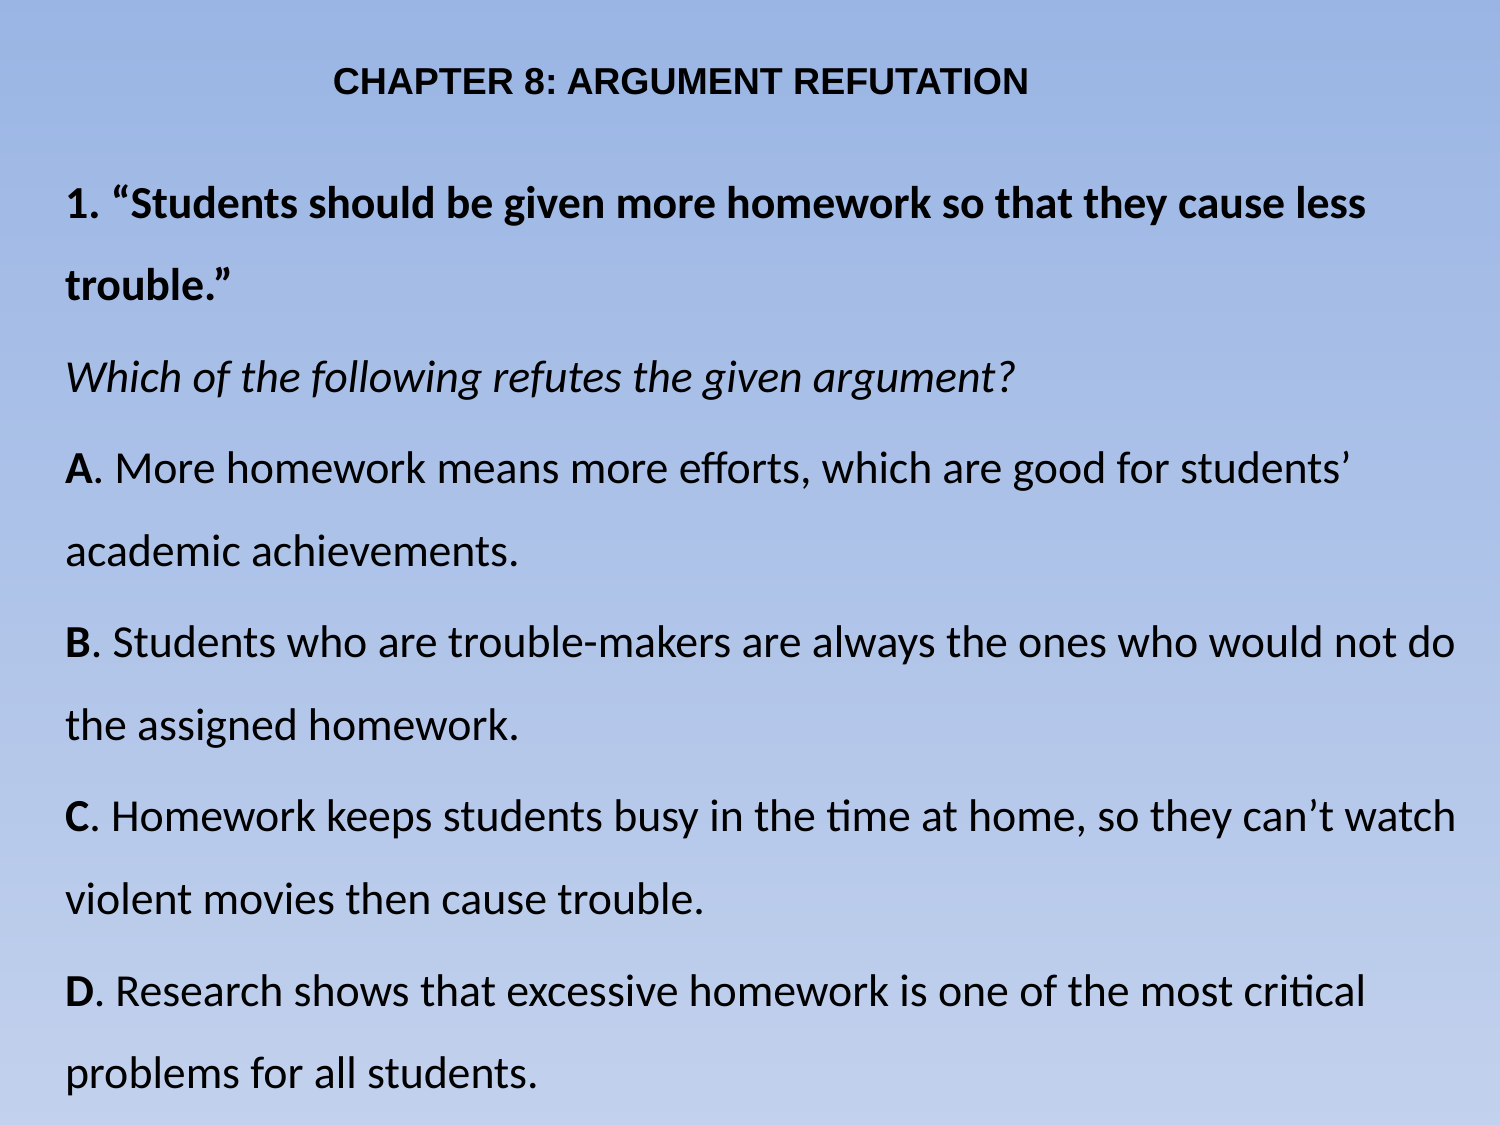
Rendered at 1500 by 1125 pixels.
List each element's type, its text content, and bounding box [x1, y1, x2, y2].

text_box CHAPTER 8: ARGUMENT REFUTATION [224, 49, 1138, 155]
list 1. “Students should be given more homework so that they cause less trouble.” Which of the following refutes the given argument? A. More homework means more efforts, which are good for students’ academic achievements. B. Students who are trouble-makers are always the ones who would not do the assigned homework. C. Homework keeps students busy in the time at home, so they can’t watch violent movies then cause trouble. D. Research shows that excessive homework is one of the most critical problems for all students. [50, 137, 1488, 880]
